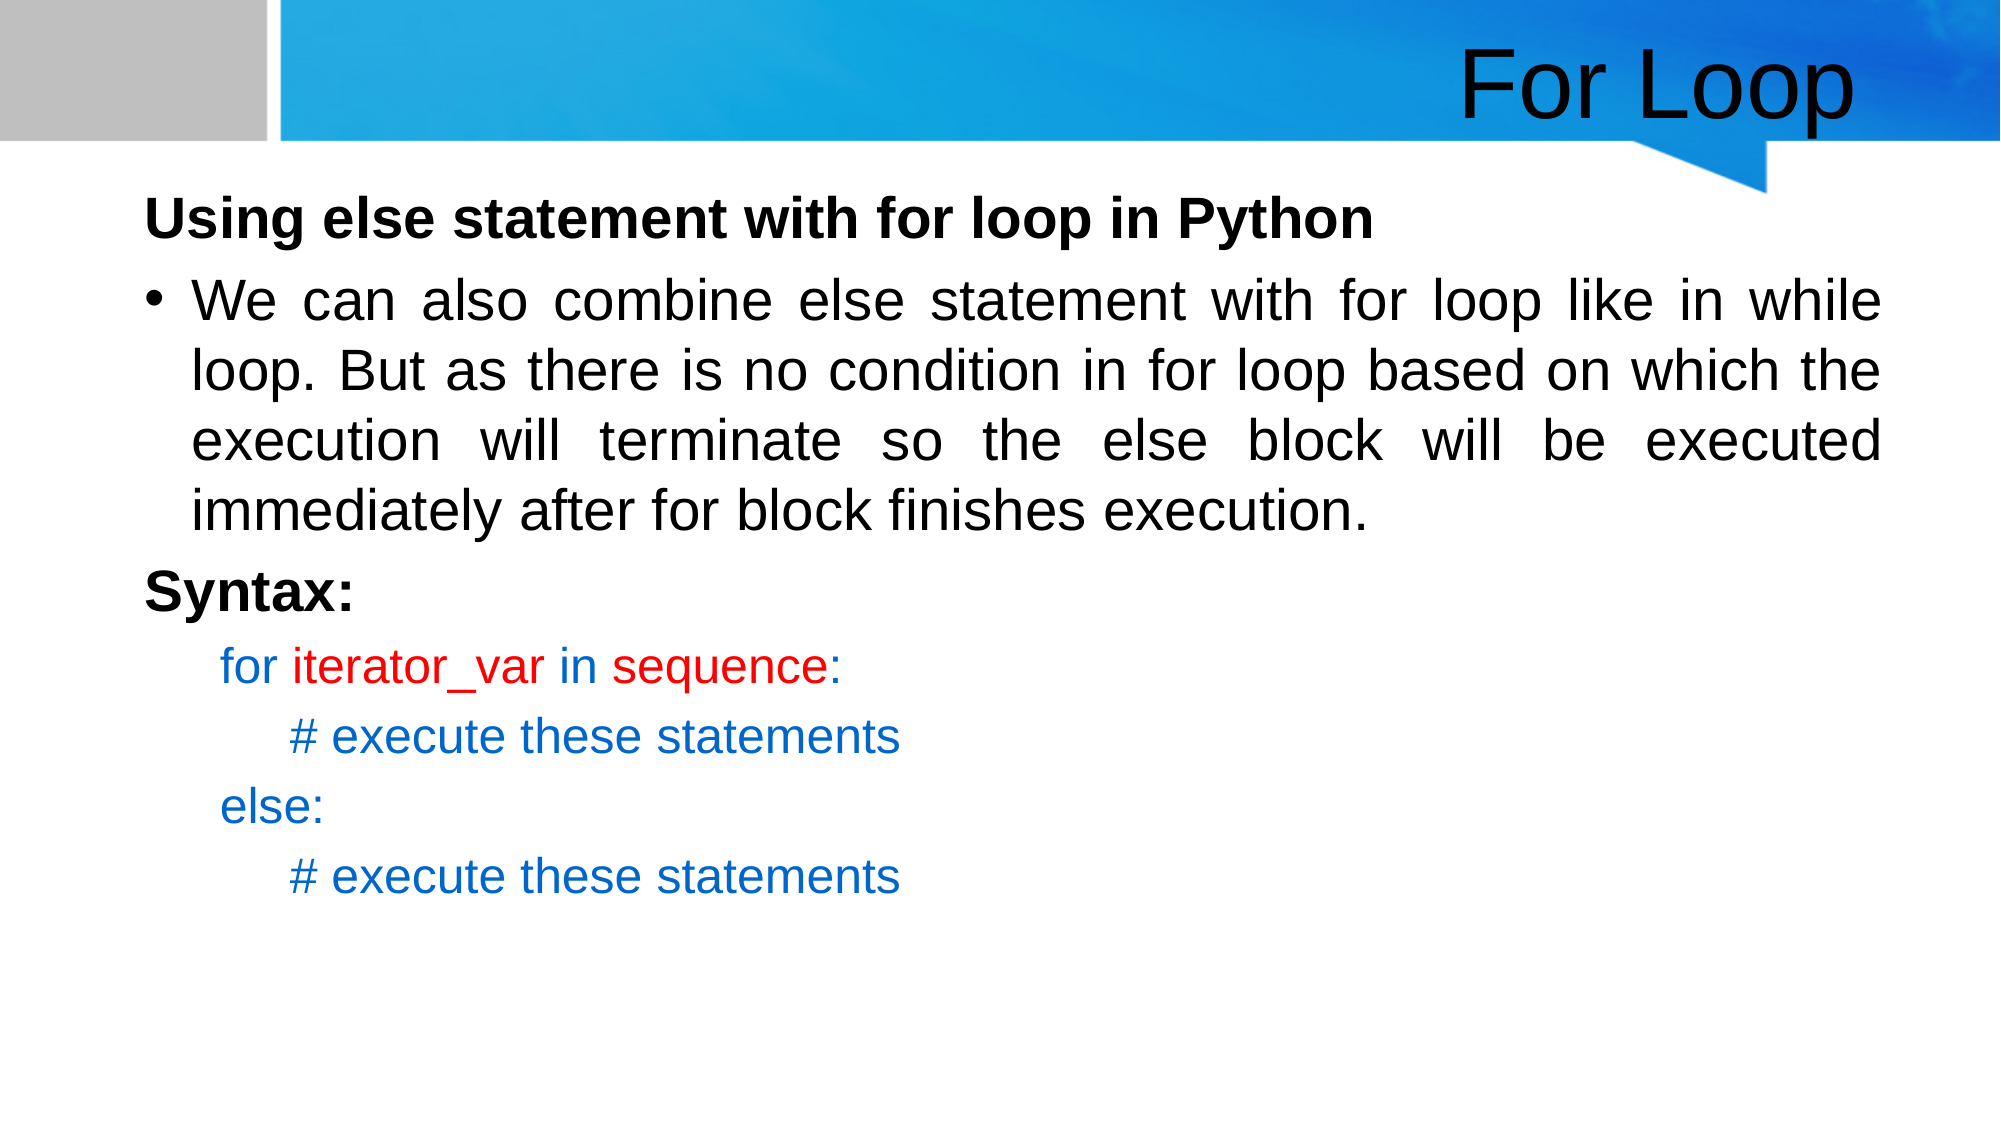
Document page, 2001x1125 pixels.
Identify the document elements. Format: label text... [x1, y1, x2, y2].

picture [0, 0, 2000, 1125]
list Using else statement with for loop in Python We can also combine else statement with for loop like in while loop. But as there is no condition in for loop based on which the execution will terminate so the else block will be executed immediately after for block finishes execution. Syntax: for iterator_var in sequence: # execute these statements else: # execute these statements [54, 172, 1901, 1125]
title For Loop [99, 30, 1901, 127]
